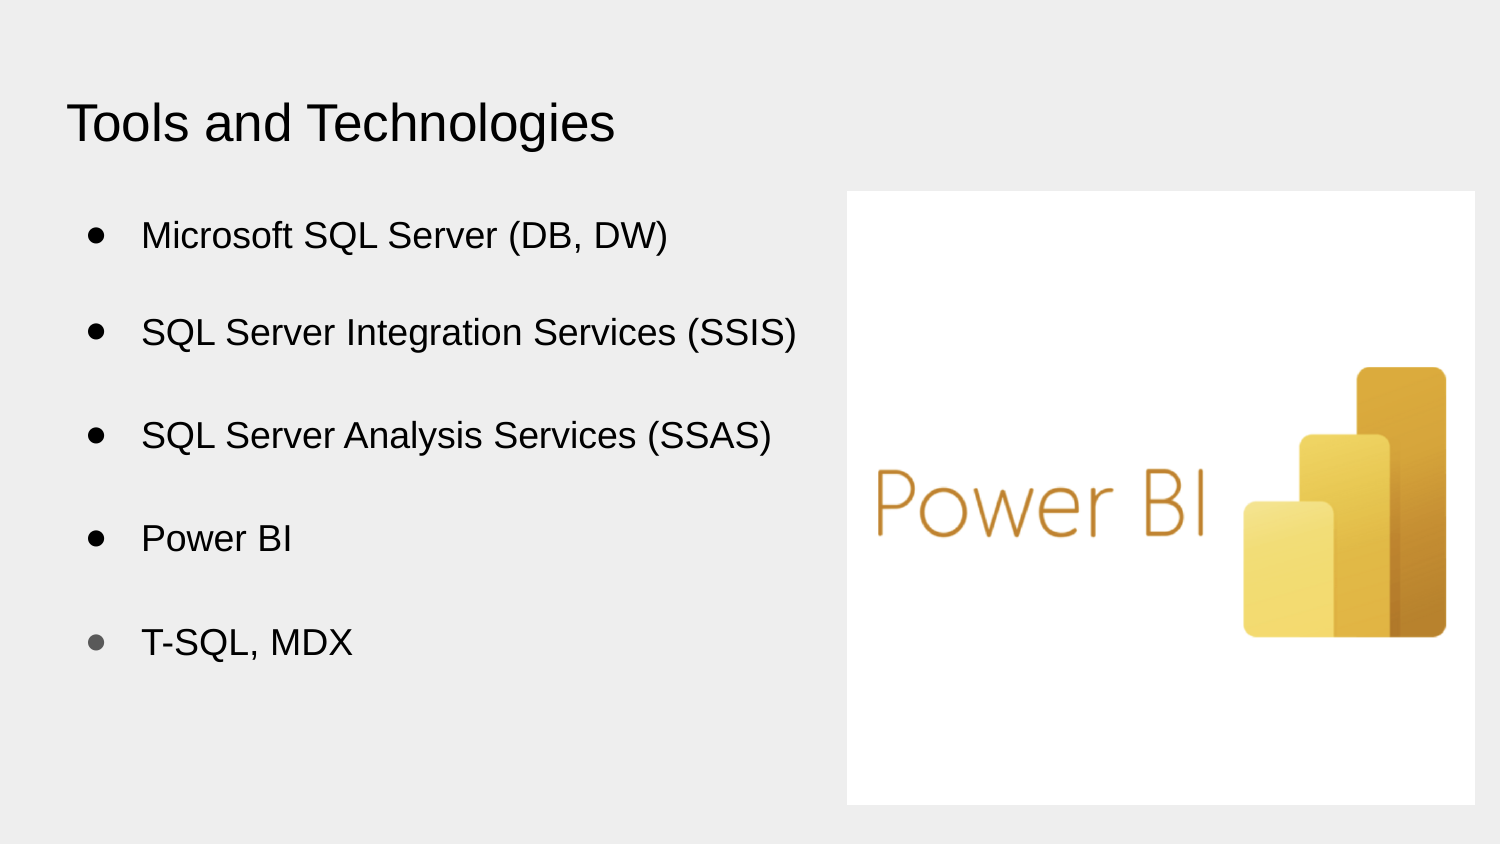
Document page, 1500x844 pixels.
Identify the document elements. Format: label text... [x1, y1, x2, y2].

list Microsoft SQL Server (DB, DW) SQL Server Integration Services (SSIS) SQL Server Analysis Services (SSAS) Power BI T-SQL, MDX [51, 189, 823, 754]
picture [847, 191, 1476, 806]
title Tools and Technologies [51, 72, 1449, 167]
